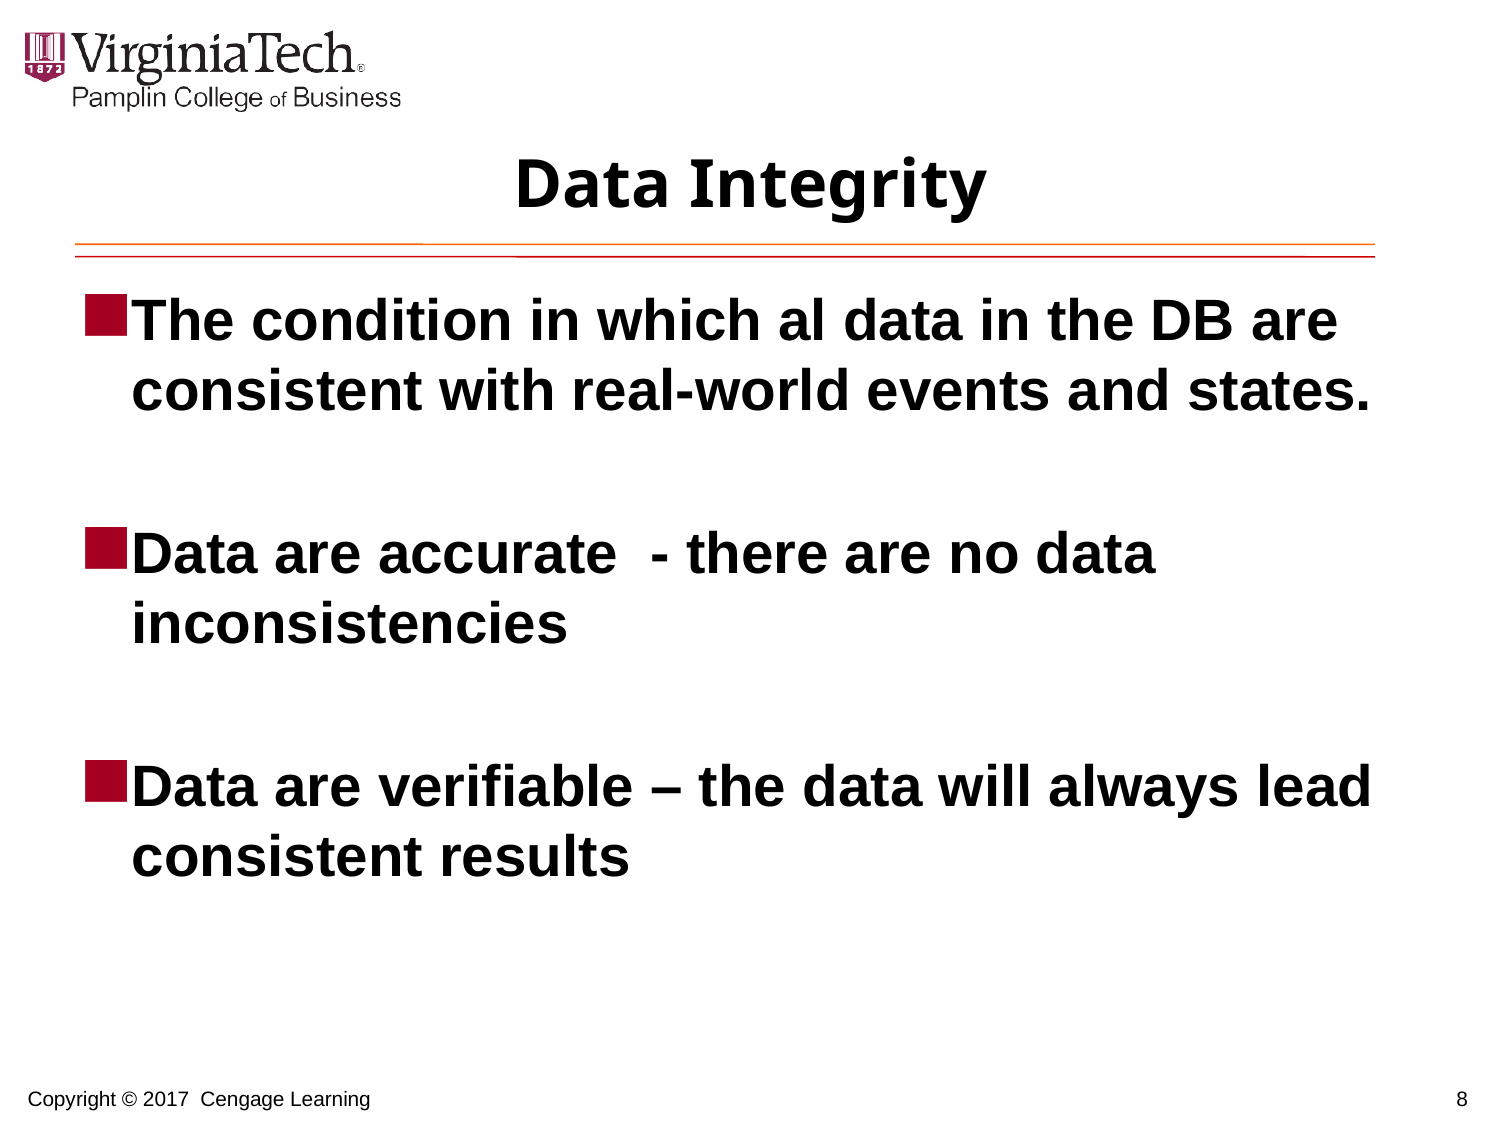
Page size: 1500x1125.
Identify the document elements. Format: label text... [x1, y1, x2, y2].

title Data Integrity [244, 87, 1257, 275]
picture [24, 30, 401, 112]
text_box 8 [1441, 1077, 1500, 1116]
text_box Copyright © 2017 Cengage Learning [12, 1078, 488, 1116]
list The condition in which al data in the DB are consistent with real-world events and states. Data are accurate - there are no data inconsistencies Data are verifiable – the data will always lead consistent results [56, 275, 1445, 1038]
